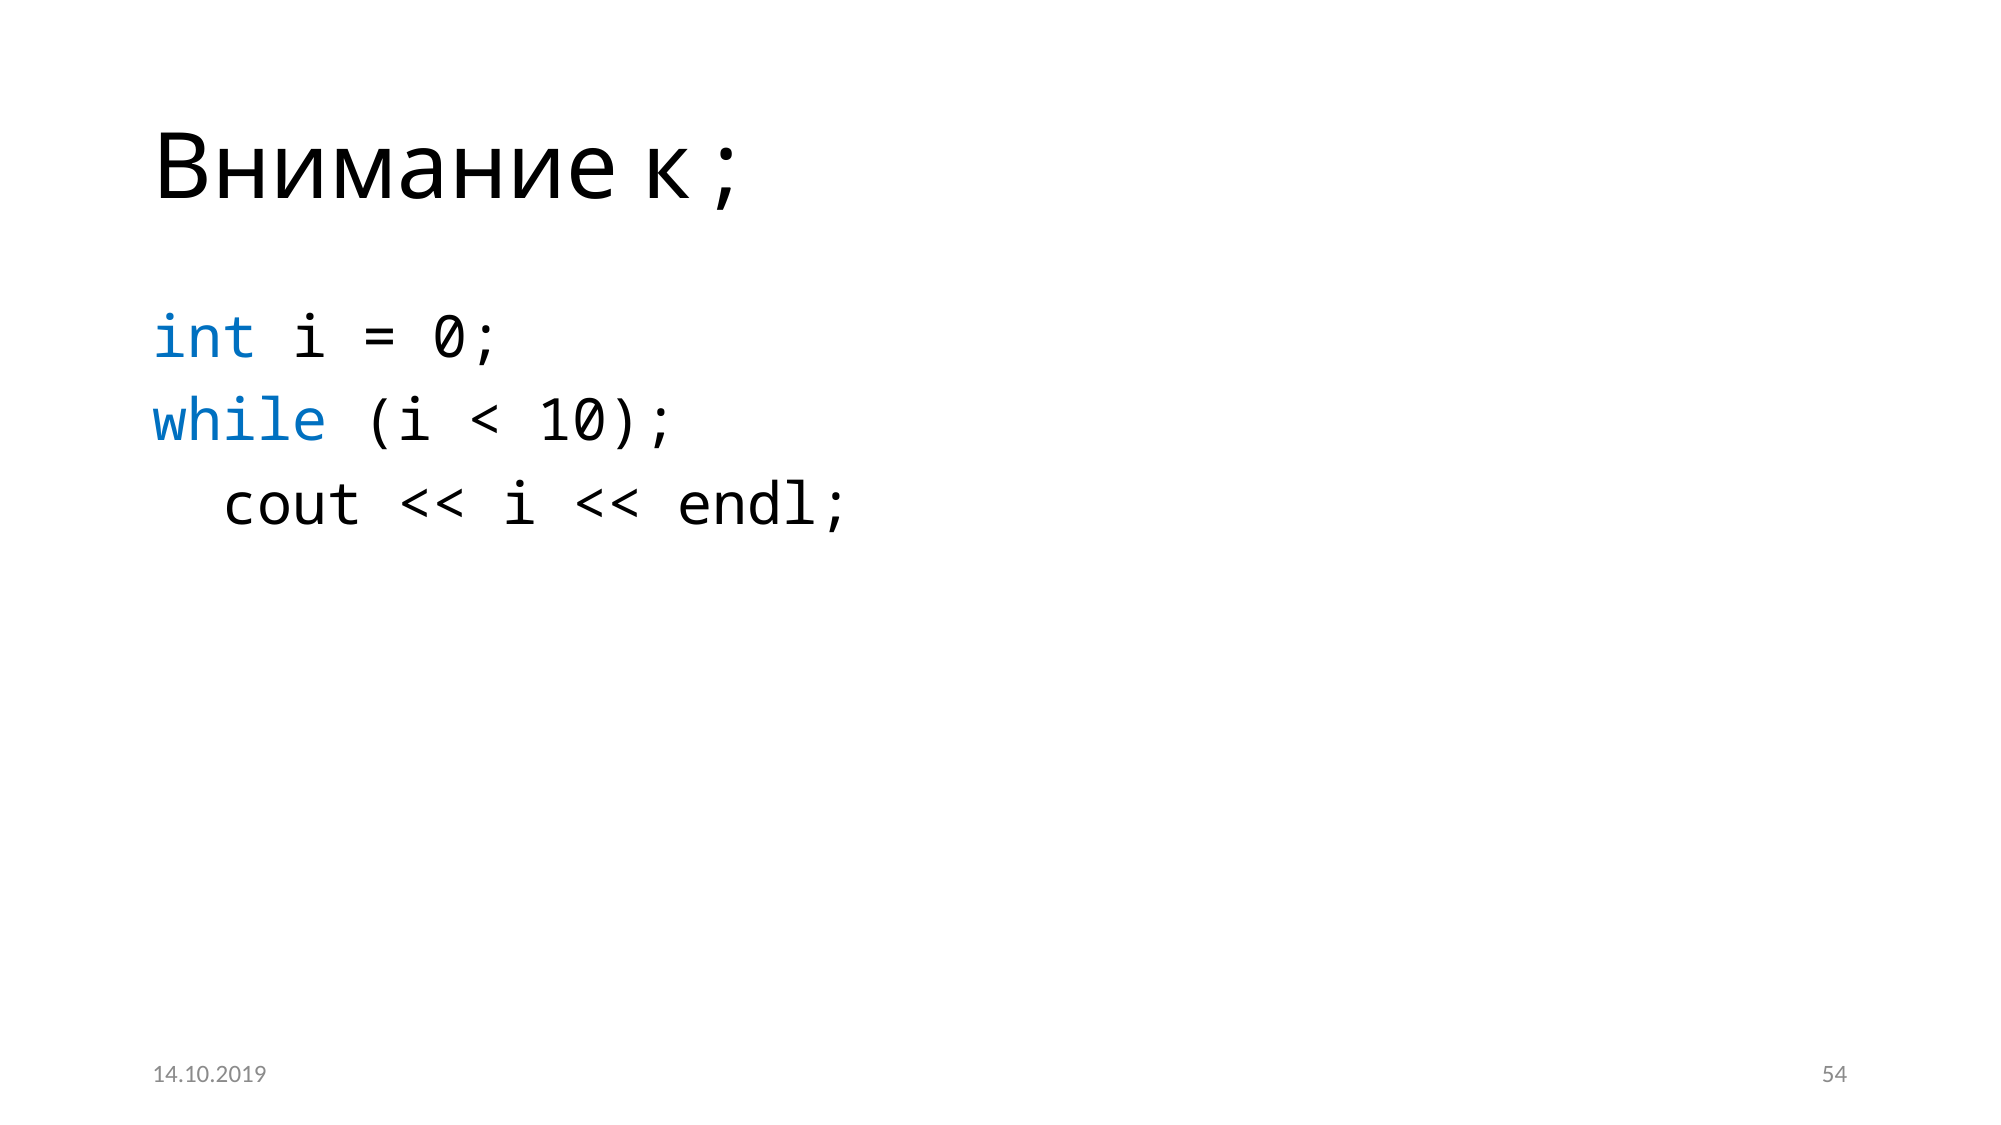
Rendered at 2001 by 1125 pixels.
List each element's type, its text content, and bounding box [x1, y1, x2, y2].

list int i = 0; while (i < 10); cout << i << endl; [137, 299, 1863, 1014]
slide_number 54 [1412, 1042, 1863, 1103]
title Внимание к ; [137, 59, 1863, 278]
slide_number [137, 1042, 588, 1103]
